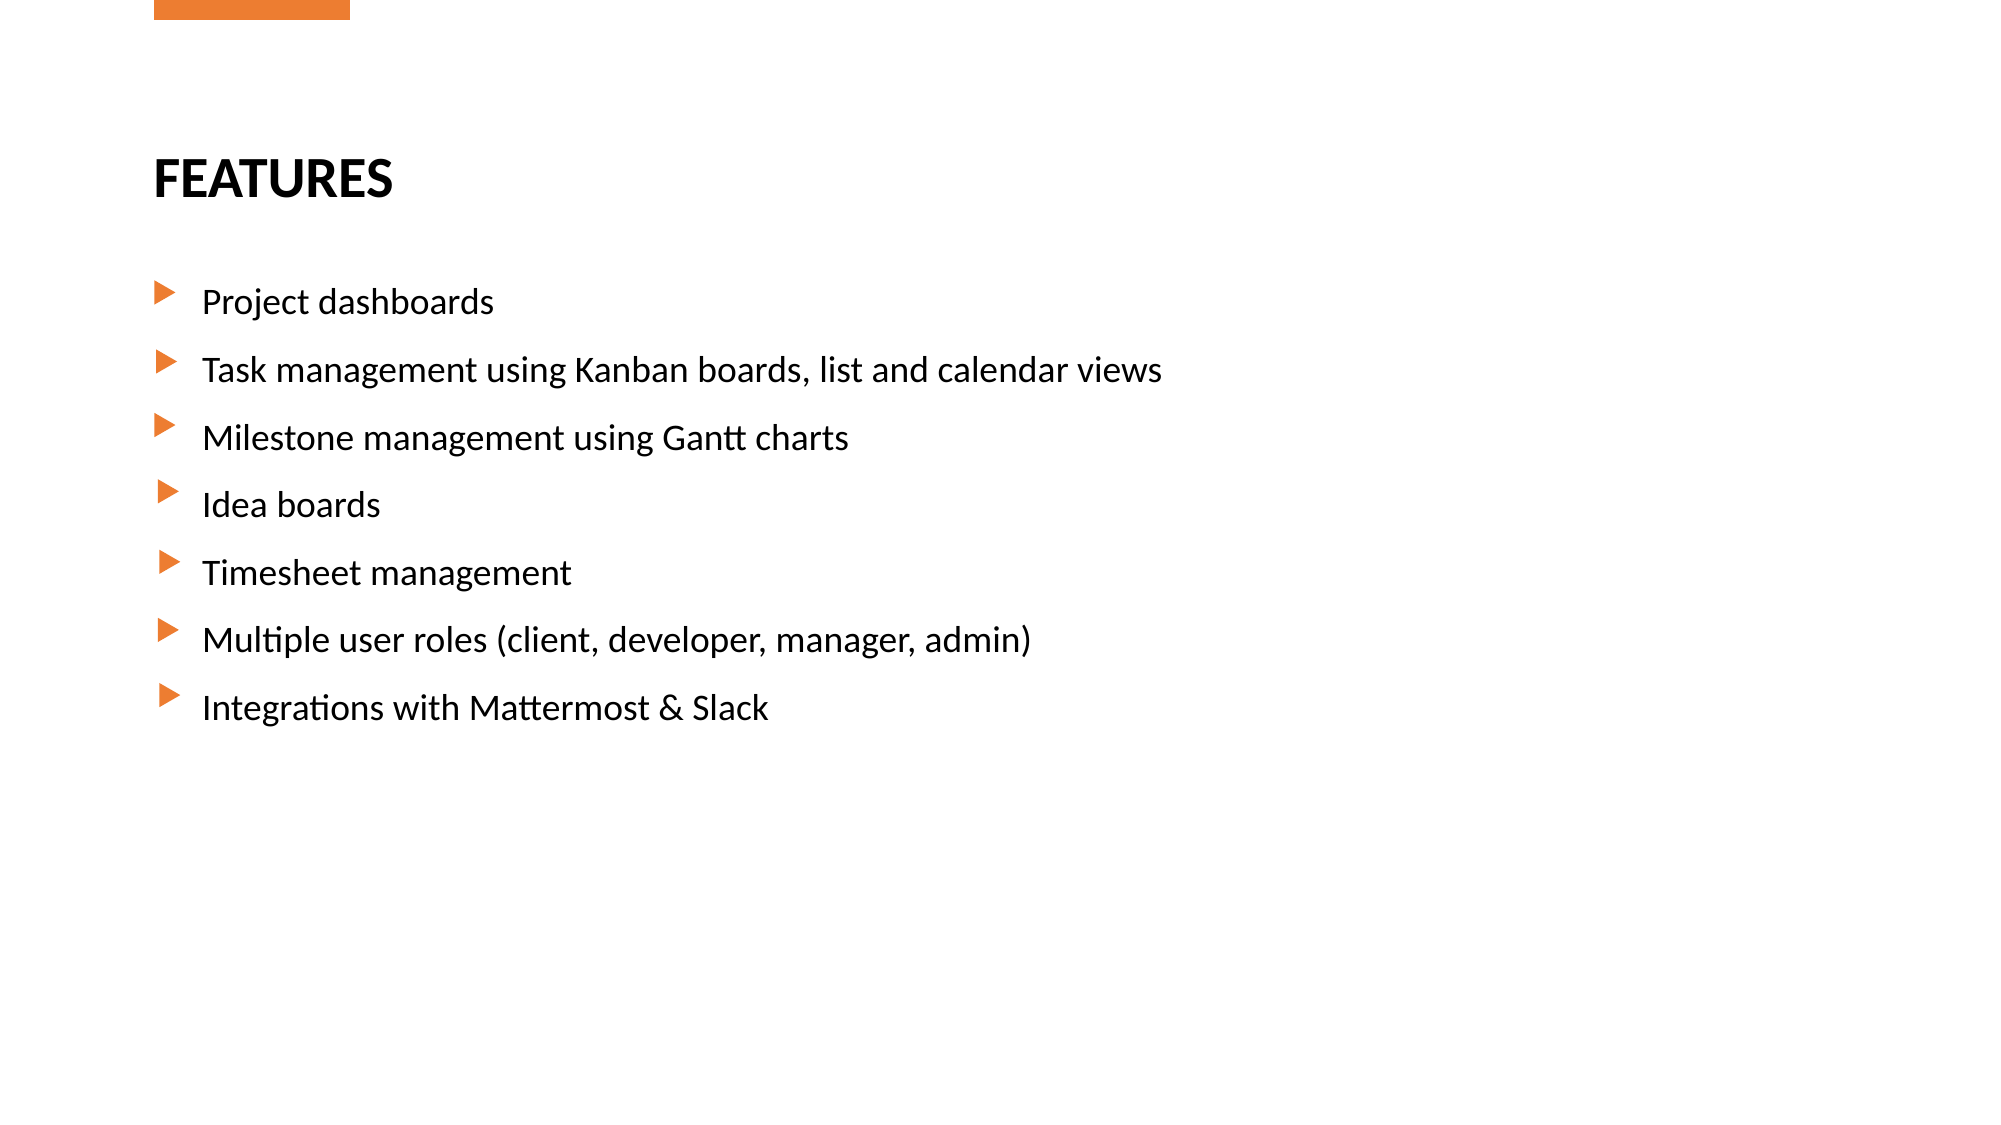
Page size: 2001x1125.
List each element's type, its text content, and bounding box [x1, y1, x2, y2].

text_box [159, 549, 181, 574]
text_box FEATURES [138, 132, 409, 217]
text_box Project dashboards Task management using Kanban boards, list and calendar views Milestone management using Gantt charts Idea boards Timesheet management Multiple user roles (client, developer, manager, admin) Integrations with Mattermost & Slack [187, 247, 1179, 735]
text_box [154, 0, 350, 20]
text_box [159, 682, 181, 708]
text_box [154, 280, 176, 305]
text_box [156, 349, 178, 374]
text_box [157, 617, 179, 643]
text_box [154, 412, 176, 438]
text_box [157, 479, 179, 504]
